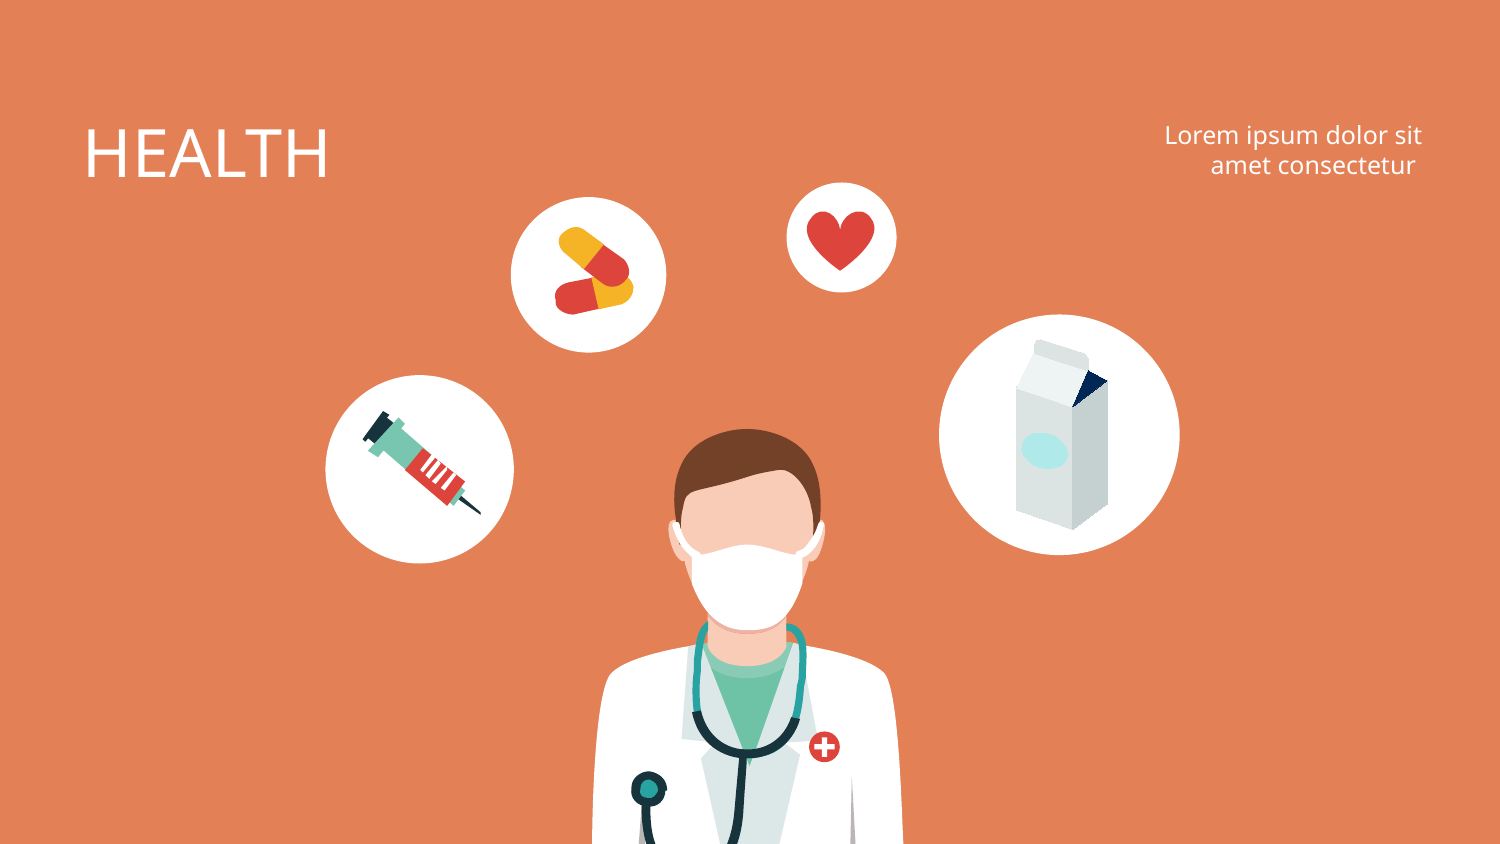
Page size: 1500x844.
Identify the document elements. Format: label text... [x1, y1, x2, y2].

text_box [325, 375, 514, 564]
text_box HEALTH [68, 103, 348, 199]
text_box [592, 428, 904, 844]
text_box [786, 182, 897, 293]
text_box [510, 197, 667, 353]
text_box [939, 314, 1180, 556]
text_box Lorem ipsum dolor sit amet consectetur [1092, 112, 1438, 202]
